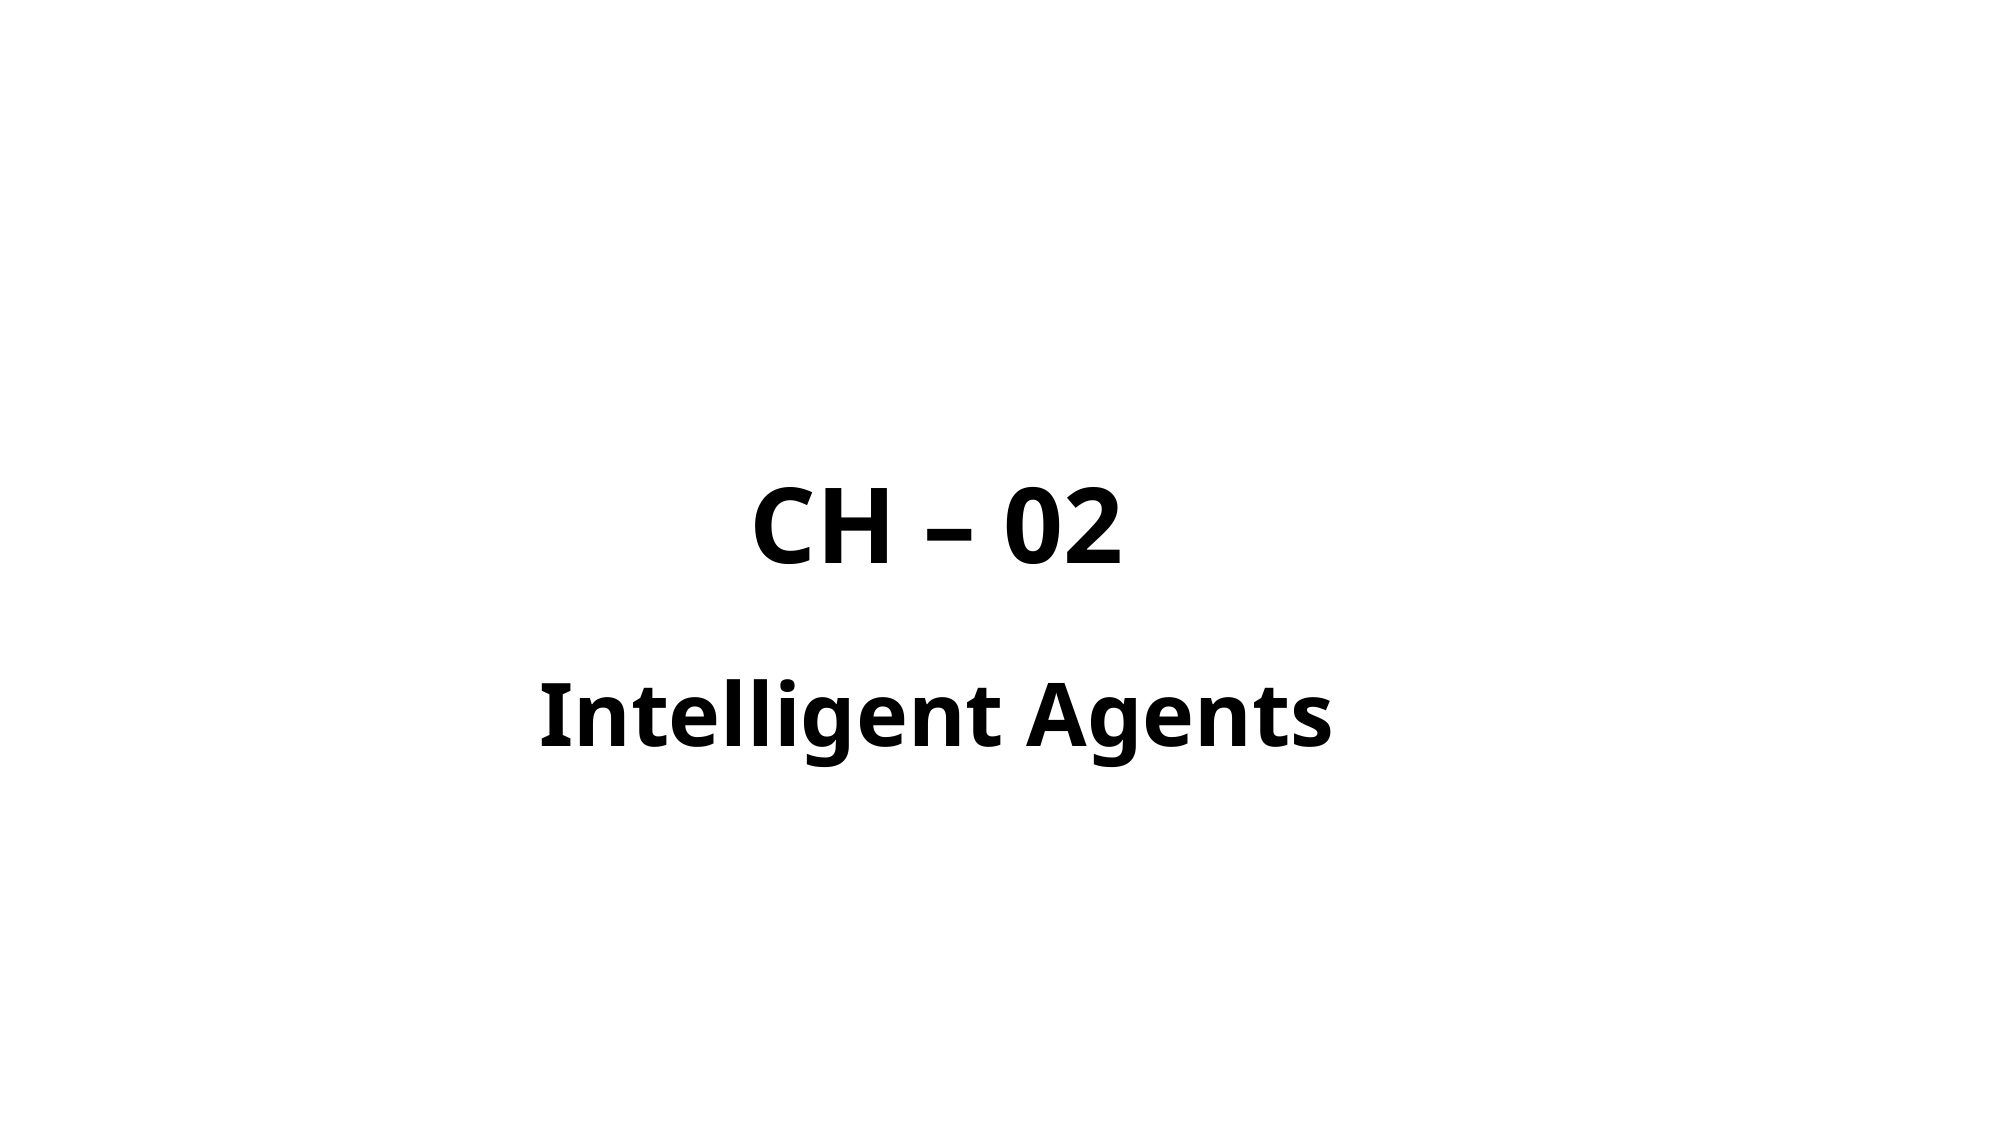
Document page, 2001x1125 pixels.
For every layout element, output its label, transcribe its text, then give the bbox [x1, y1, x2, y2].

title CH – 02 Intelligent Agents [186, 460, 1687, 774]
